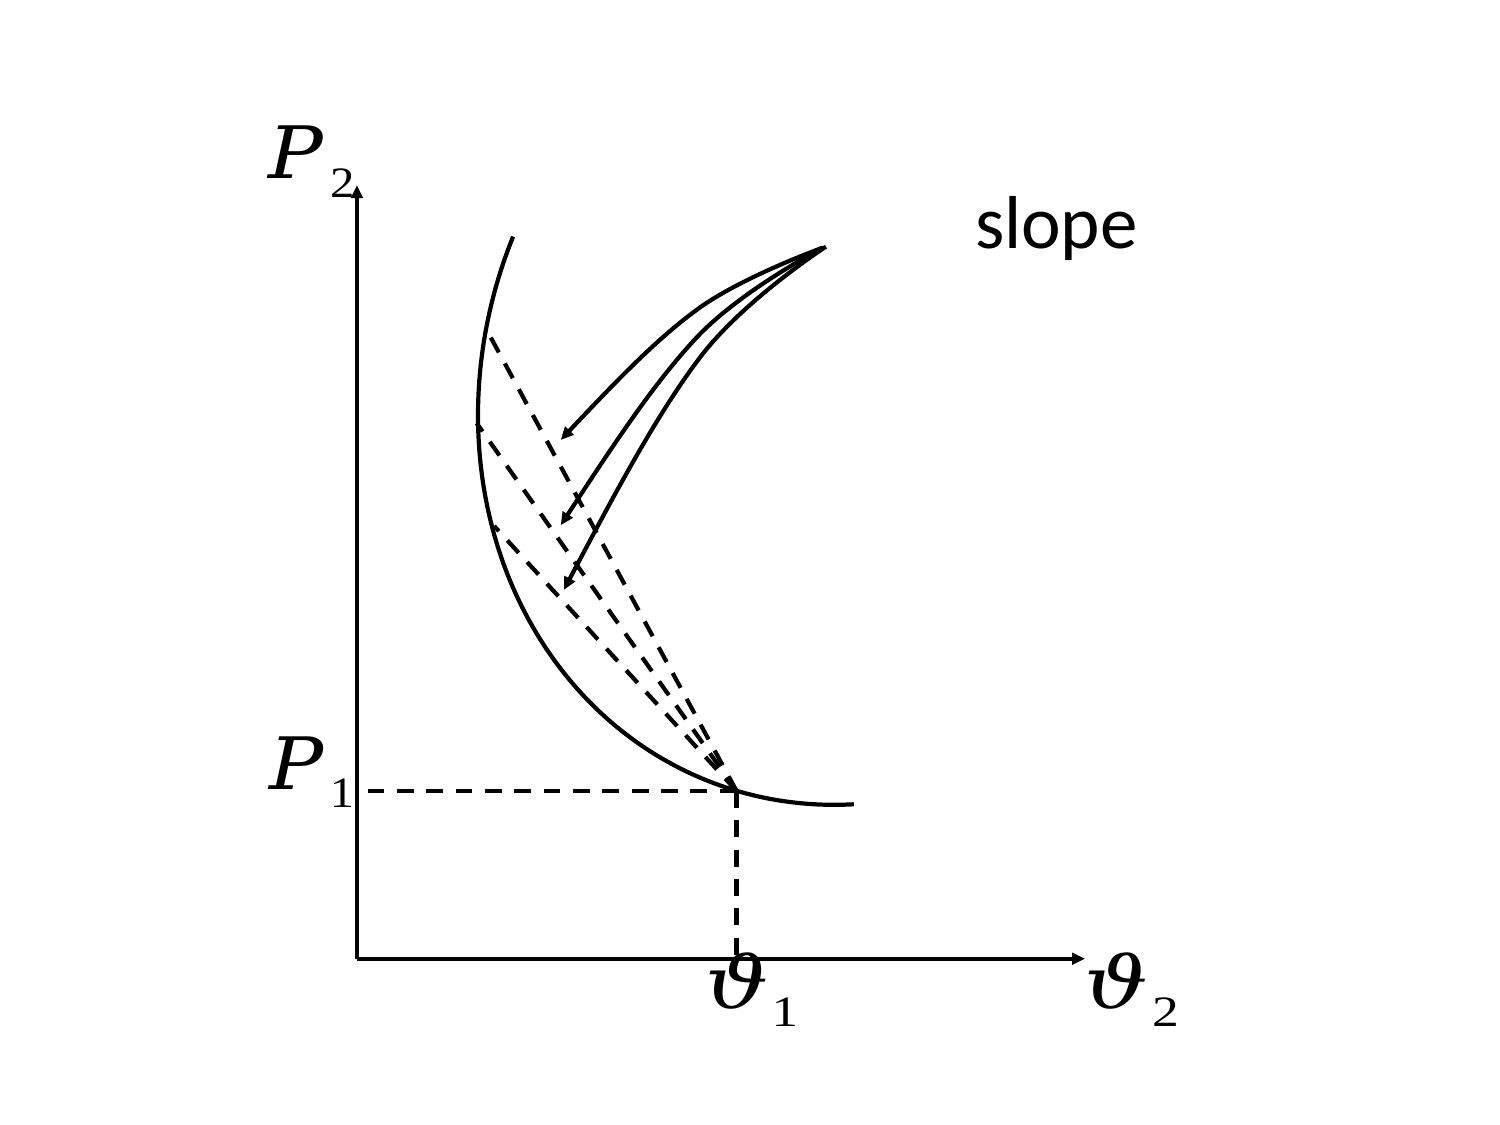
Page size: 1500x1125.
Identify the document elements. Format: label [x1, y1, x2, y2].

text_box [737, 337, 866, 806]
text_box [477, 337, 484, 423]
text_box [486, 236, 693, 326]
text_box [674, 247, 819, 326]
text_box [726, 245, 827, 364]
text_box [484, 326, 737, 791]
text_box [706, 246, 823, 326]
text_box [476, 423, 484, 791]
